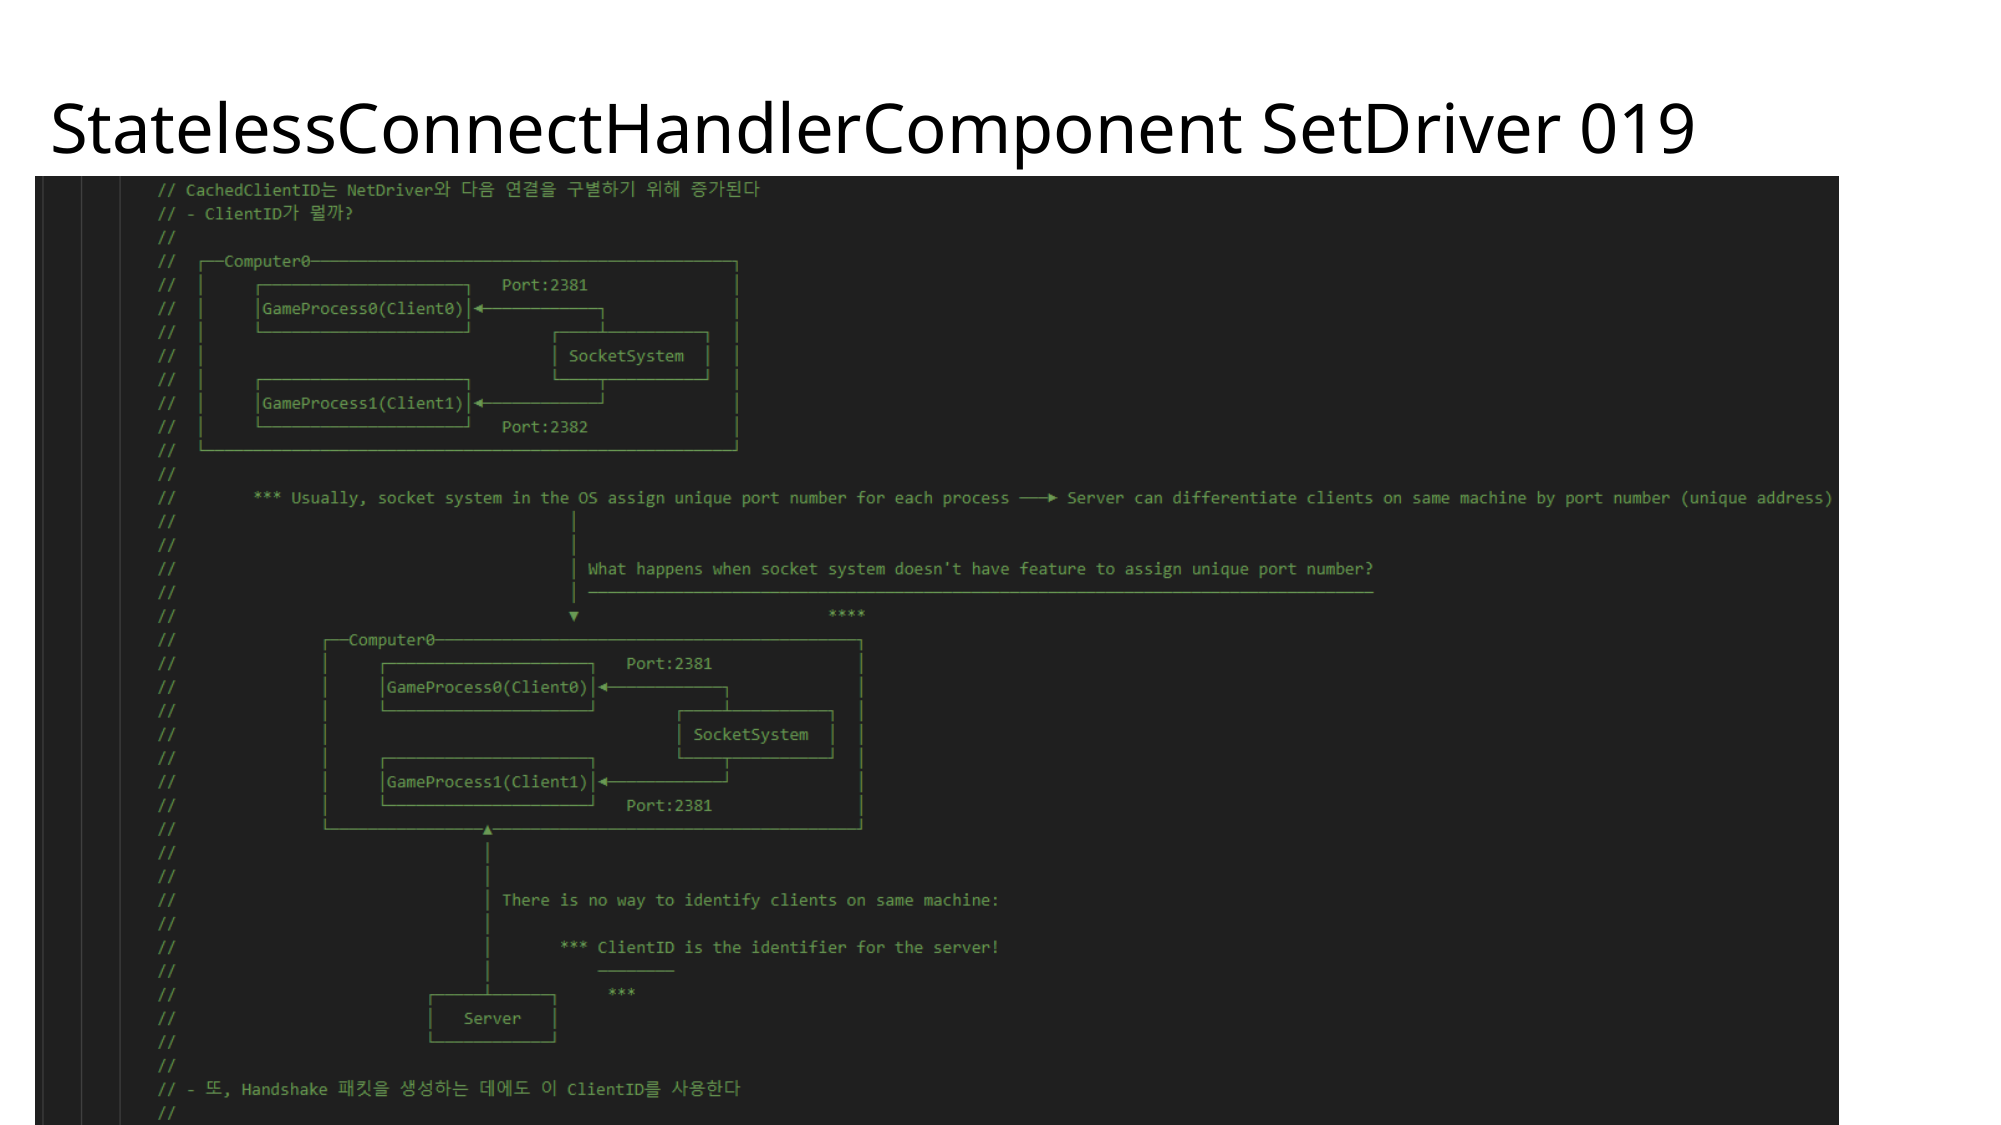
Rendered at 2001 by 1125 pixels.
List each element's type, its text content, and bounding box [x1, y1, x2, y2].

text_box StatelessConnectHandlerComponent SetDriver 019 [34, 67, 1760, 176]
picture [34, 176, 1839, 1125]
